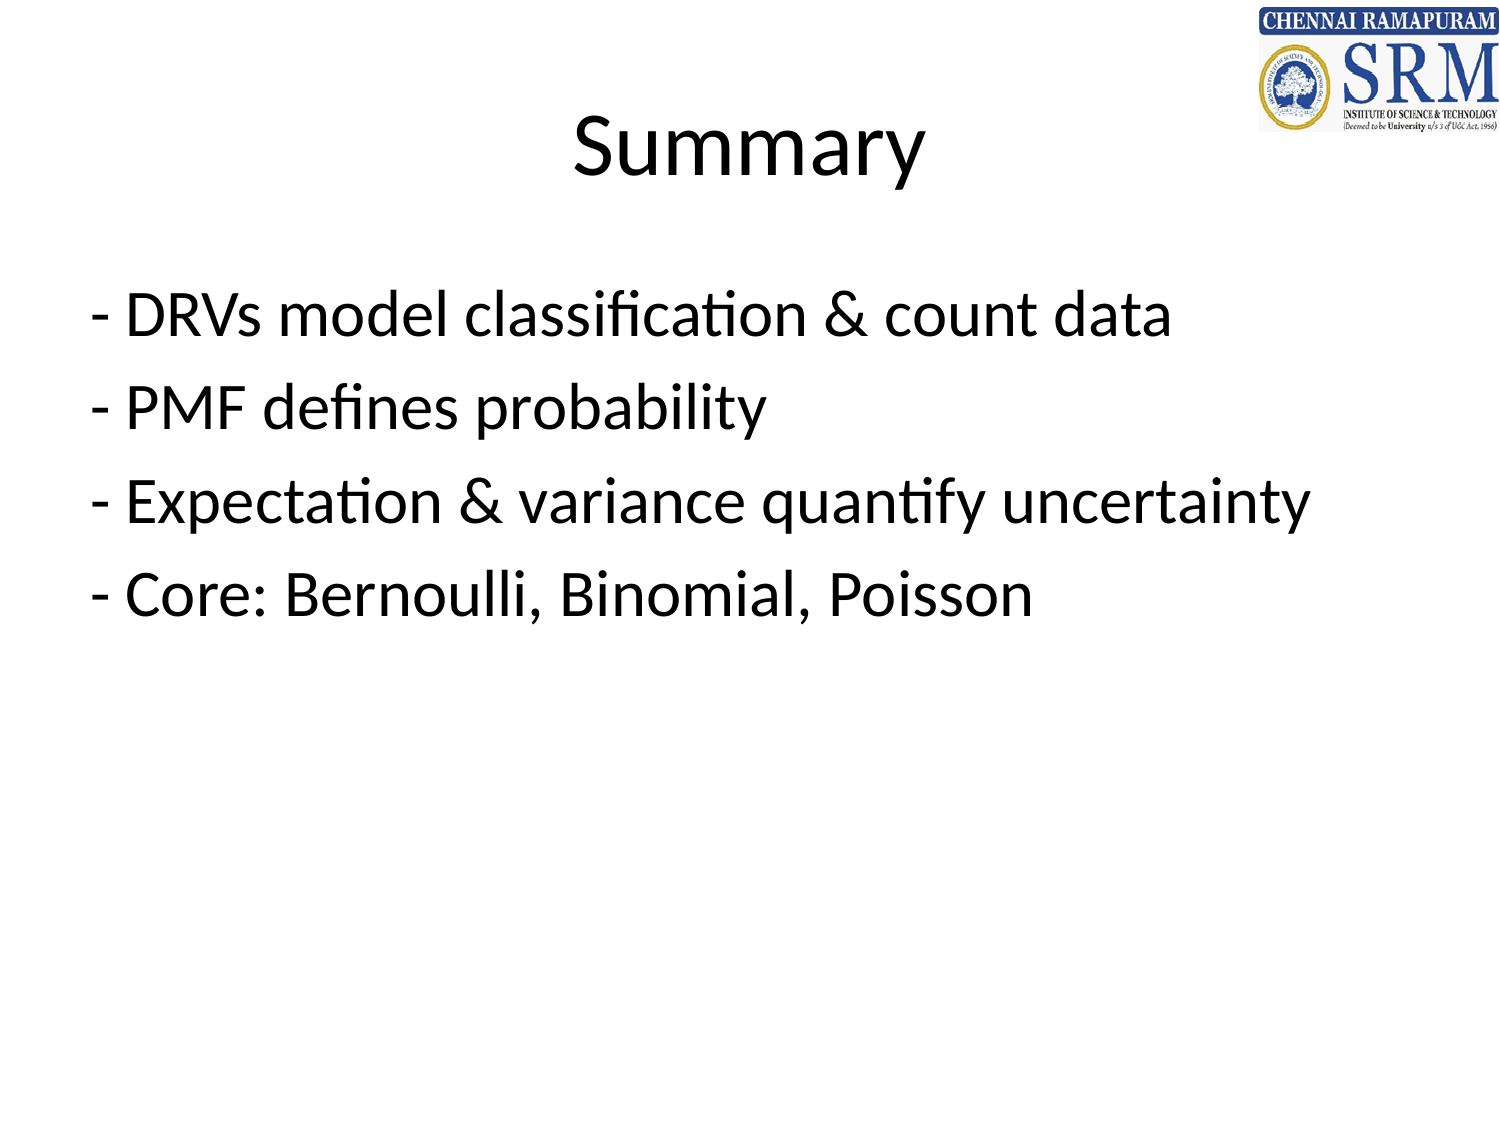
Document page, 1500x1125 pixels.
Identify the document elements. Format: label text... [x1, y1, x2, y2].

title Summary [75, 45, 1425, 233]
picture [1259, 7, 1499, 132]
list - DRVs model classification & count data - PMF defines probability - Expectation & variance quantify uncertainty - Core: Bernoulli, Binomial, Poisson [75, 262, 1425, 1005]
